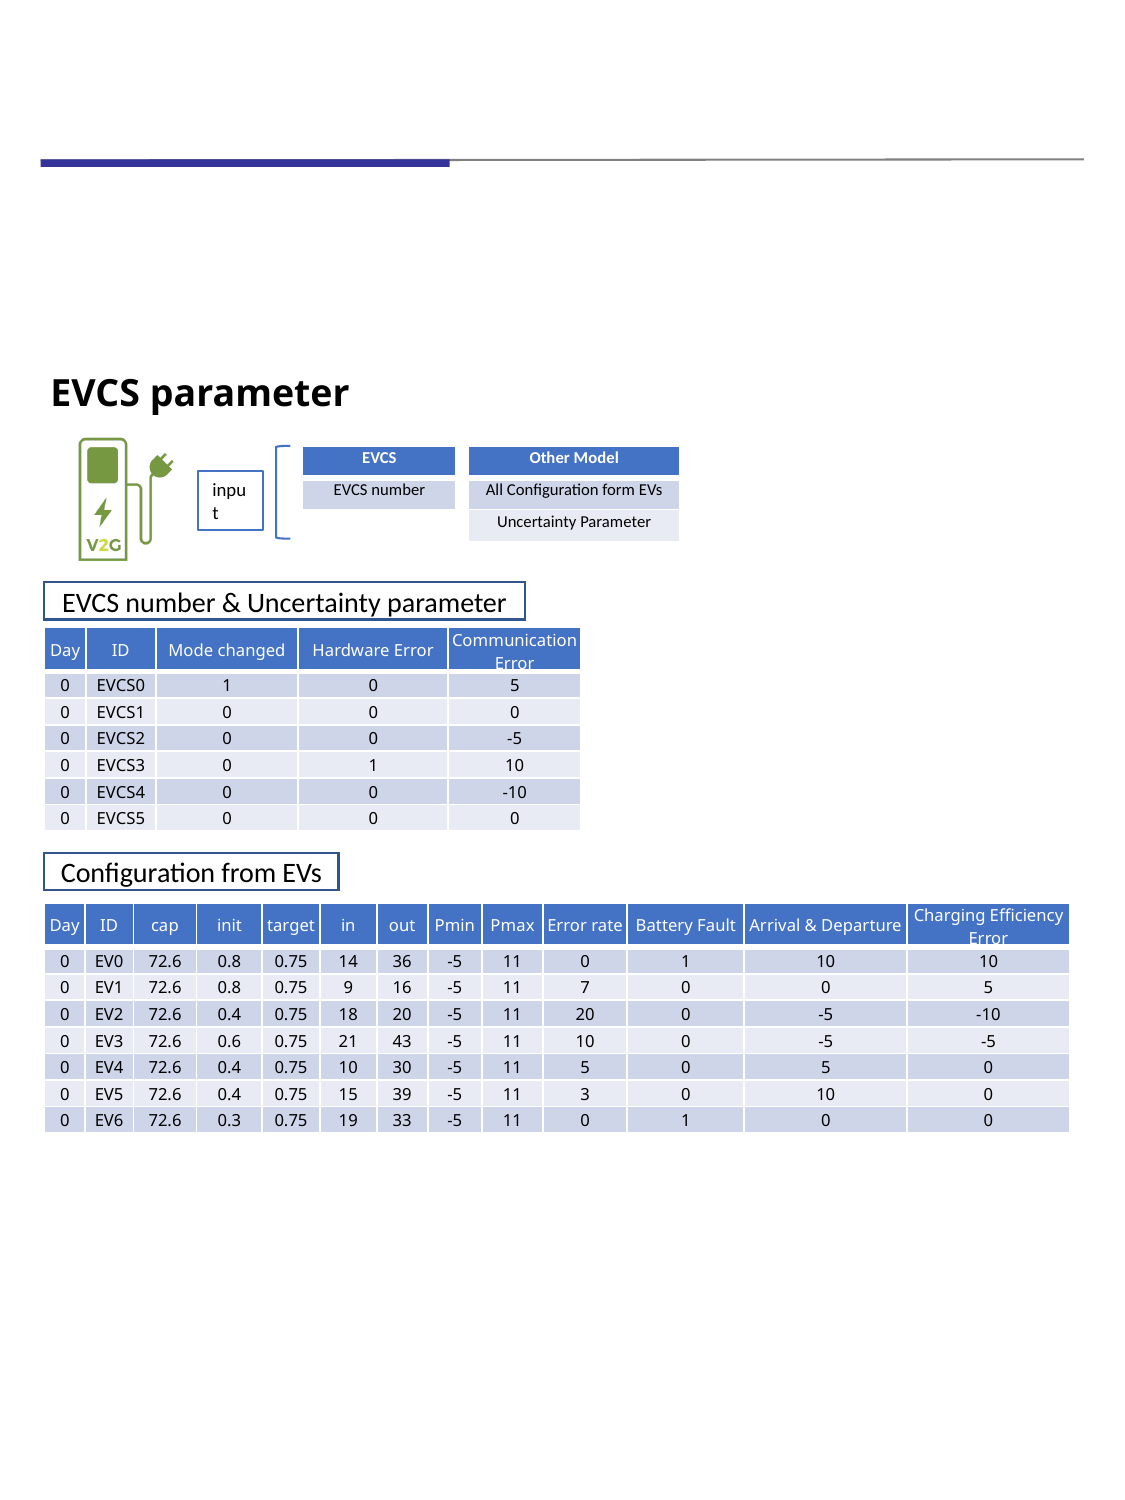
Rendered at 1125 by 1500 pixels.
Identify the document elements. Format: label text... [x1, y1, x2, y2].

table_cell EVCS1 [87, 699, 155, 724]
table_cell 0 [628, 975, 743, 999]
table_cell 0.4 [197, 1054, 261, 1079]
table_cell 0 [299, 699, 447, 724]
table_header cap [134, 904, 196, 944]
table_cell -5 [745, 1001, 906, 1026]
table_cell 15 [321, 1081, 376, 1106]
table_cell 20 [378, 1001, 427, 1026]
table_cell 0 [45, 699, 85, 724]
table_cell 3 [544, 1081, 626, 1106]
table_cell 0 [45, 1107, 84, 1132]
table_cell 72.6 [134, 1028, 196, 1053]
table_cell 11 [483, 1107, 542, 1132]
table_cell 0 [299, 779, 447, 804]
table_header target [263, 904, 319, 944]
table_cell EVCS3 [87, 752, 155, 777]
table_cell 72.6 [134, 975, 196, 999]
table_header Pmin [429, 904, 481, 944]
table_header Charging Efficiency Error [908, 904, 1069, 944]
table_cell 0 [449, 699, 580, 724]
table_cell EV1 [86, 975, 133, 999]
table_cell 0 [299, 726, 447, 750]
table_cell 0.6 [197, 1028, 261, 1053]
table_cell EVCS0 [87, 674, 155, 697]
table_cell 0 [45, 779, 85, 804]
table_cell 11 [483, 1054, 542, 1079]
table_cell EVCS4 [87, 779, 155, 804]
table_cell 0.75 [263, 1054, 319, 1079]
table_cell 9 [321, 975, 376, 999]
table_cell 0.75 [263, 1001, 319, 1026]
table_cell 72.6 [134, 950, 196, 973]
table_cell 72.6 [134, 1054, 196, 1079]
table_cell 10 [544, 1028, 626, 1053]
table_cell 1 [628, 950, 743, 973]
table_cell EV5 [86, 1081, 133, 1106]
table_cell 72.6 [134, 1081, 196, 1106]
table_cell 0 [157, 805, 297, 830]
table_header ID [87, 628, 155, 669]
table_cell 0.8 [197, 975, 261, 999]
table_header Day [45, 904, 84, 944]
table_cell 0 [299, 674, 447, 697]
table_cell 0 [45, 805, 85, 830]
table_cell -10 [908, 1001, 1069, 1026]
table_cell -5 [429, 1001, 481, 1026]
table_cell 43 [378, 1028, 427, 1053]
table_cell EVCS2 [87, 726, 155, 750]
table_cell -5 [429, 950, 481, 973]
table_cell 33 [378, 1107, 427, 1132]
table_cell All Configuration form EVs [469, 481, 679, 509]
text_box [197, 445, 291, 539]
table_header Error rate [544, 904, 626, 944]
table_cell EV3 [86, 1028, 133, 1053]
table_header out [378, 904, 427, 944]
table_cell -5 [429, 1054, 481, 1079]
table_cell 0 [45, 726, 85, 750]
table_header Battery Fault [628, 904, 743, 944]
table_cell -5 [429, 1081, 481, 1106]
table_header Pmax [483, 904, 542, 944]
table_header init [197, 904, 261, 944]
table_header ID [86, 904, 133, 944]
table_header Other Model [469, 447, 679, 475]
table_cell 0 [628, 1081, 743, 1106]
table_cell 0 [45, 674, 85, 697]
table_cell 0.4 [197, 1081, 261, 1106]
table_cell 10 [908, 950, 1069, 973]
table_cell 0.4 [197, 1001, 261, 1026]
table_cell 10 [745, 950, 906, 973]
table_cell 0 [157, 699, 297, 724]
table_cell -5 [429, 1107, 481, 1132]
table_header Arrival & Departure [745, 904, 906, 944]
table_cell 5 [544, 1054, 626, 1079]
table_cell 1 [299, 752, 447, 777]
table_cell 1 [157, 674, 297, 697]
table_cell -10 [449, 779, 580, 804]
table_header Communication Error [449, 628, 580, 669]
table_header in [321, 904, 376, 944]
table_cell 0 [45, 975, 84, 999]
table_cell 0 [45, 1054, 84, 1079]
table_cell 0 [544, 1107, 626, 1132]
table_header Mode changed [157, 628, 297, 669]
table_cell 20 [544, 1001, 626, 1026]
table_cell -5 [429, 1028, 481, 1053]
table_cell 30 [378, 1054, 427, 1079]
table_cell Uncertainty Parameter [469, 510, 679, 541]
table_cell 0 [908, 1107, 1069, 1132]
table_cell 0 [908, 1054, 1069, 1079]
table_cell 14 [321, 950, 376, 973]
table_cell 0 [157, 726, 297, 750]
table_cell 0 [45, 1028, 84, 1053]
table_cell 18 [321, 1001, 376, 1026]
table_cell 0 [544, 950, 626, 973]
table_cell 0 [45, 752, 85, 777]
table_cell 72.6 [134, 1107, 196, 1132]
table_cell 0 [157, 779, 297, 804]
table_cell 10 [449, 752, 580, 777]
text_box EVCS number & Uncertainty parameter [43, 581, 526, 621]
table_cell 0.3 [197, 1107, 261, 1132]
table_cell 39 [378, 1081, 427, 1106]
table_header Hardware Error [299, 628, 447, 669]
table_cell 21 [321, 1028, 376, 1053]
table_cell 0 [628, 1028, 743, 1053]
table_cell 0 [45, 1001, 84, 1026]
table_cell 5 [908, 975, 1069, 999]
table_cell -5 [429, 975, 481, 999]
table_cell 36 [378, 950, 427, 973]
table_cell 5 [449, 674, 580, 697]
table_cell 0.75 [263, 1081, 319, 1106]
table_cell 1 [628, 1107, 743, 1132]
table_cell 11 [483, 1028, 542, 1053]
table_cell -5 [745, 1028, 906, 1053]
table_cell 11 [483, 1001, 542, 1026]
title EVCS parameter [35, 368, 1048, 420]
table_cell EV4 [86, 1054, 133, 1079]
table_cell 11 [483, 950, 542, 973]
table_cell 7 [544, 975, 626, 999]
picture [60, 428, 186, 561]
table_cell 0 [628, 1054, 743, 1079]
table_header Day [45, 628, 85, 669]
table_cell 0 [299, 805, 447, 830]
table_cell EV6 [86, 1107, 133, 1132]
table_cell 0 [157, 752, 297, 777]
table_cell EV2 [86, 1001, 133, 1026]
table_cell EVCS5 [87, 805, 155, 830]
table_cell -5 [449, 726, 580, 750]
table_cell 72.6 [134, 1001, 196, 1026]
table_cell 5 [745, 1054, 906, 1079]
table_cell 0.75 [263, 950, 319, 973]
text_box Configuration from EVs [43, 852, 340, 891]
table_cell 0 [45, 950, 84, 973]
table_cell EVCS number [303, 481, 455, 509]
table_header EVCS [303, 447, 455, 475]
table_cell 0 [745, 1107, 906, 1132]
table_cell 0 [45, 1081, 84, 1106]
table_cell 0 [745, 975, 906, 999]
table_cell 0 [908, 1081, 1069, 1106]
table_cell 10 [745, 1081, 906, 1106]
table_cell 11 [483, 1081, 542, 1106]
table_cell 0.8 [197, 950, 261, 973]
table_cell 0.75 [263, 975, 319, 999]
table_cell 10 [321, 1054, 376, 1079]
table_cell 11 [483, 975, 542, 999]
table_cell 19 [321, 1107, 376, 1132]
table_cell EV0 [86, 950, 133, 973]
table_cell 0.75 [263, 1028, 319, 1053]
table_cell 0.75 [263, 1107, 319, 1132]
table_cell 16 [378, 975, 427, 999]
table_cell 0 [628, 1001, 743, 1026]
table_cell -5 [908, 1028, 1069, 1053]
table_cell 0 [449, 805, 580, 830]
